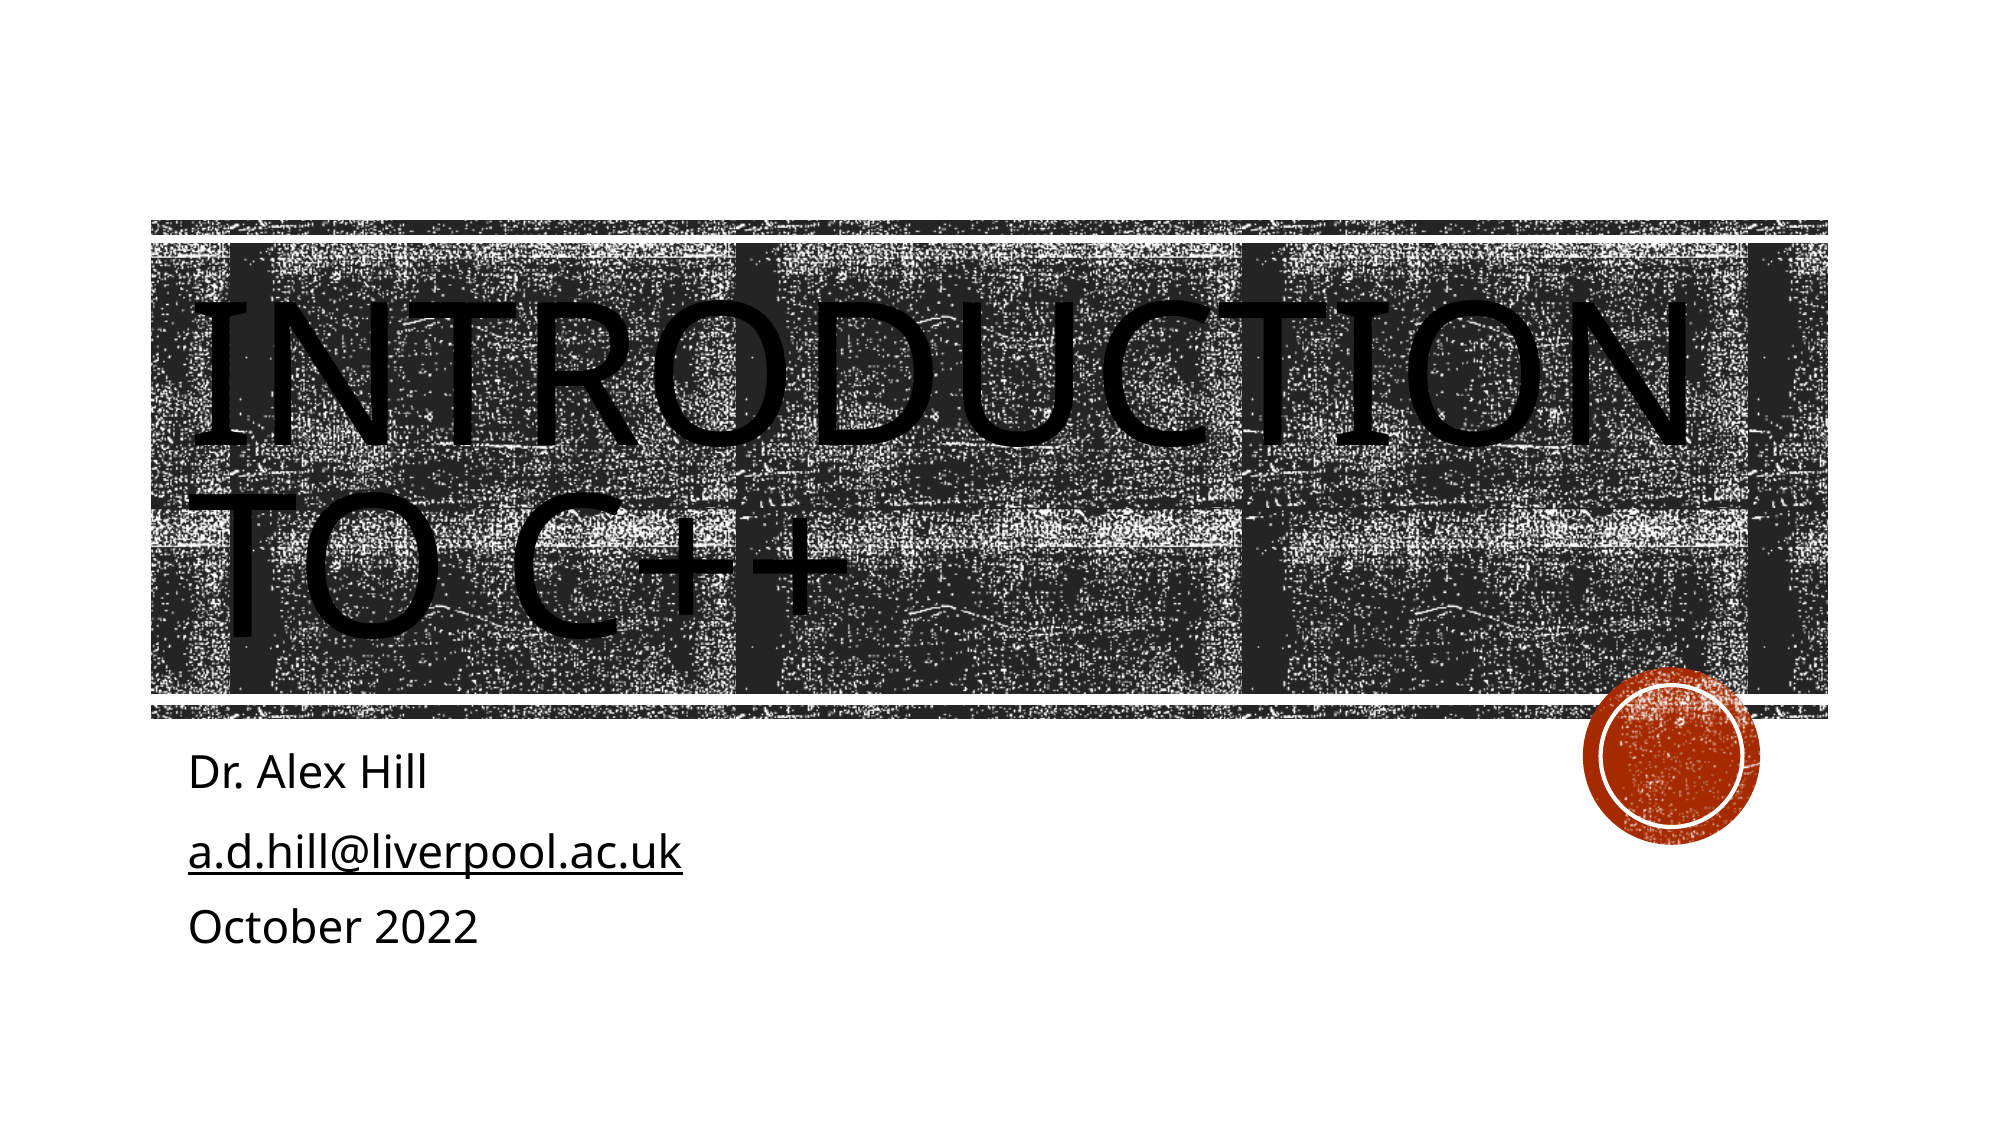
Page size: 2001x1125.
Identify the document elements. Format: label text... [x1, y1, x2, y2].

title Introduction to C++ [172, 234, 1808, 733]
subtitle Dr. Alex Hill a.d.hill@liverpool.ac.uk October 2022 [172, 741, 1467, 1018]
